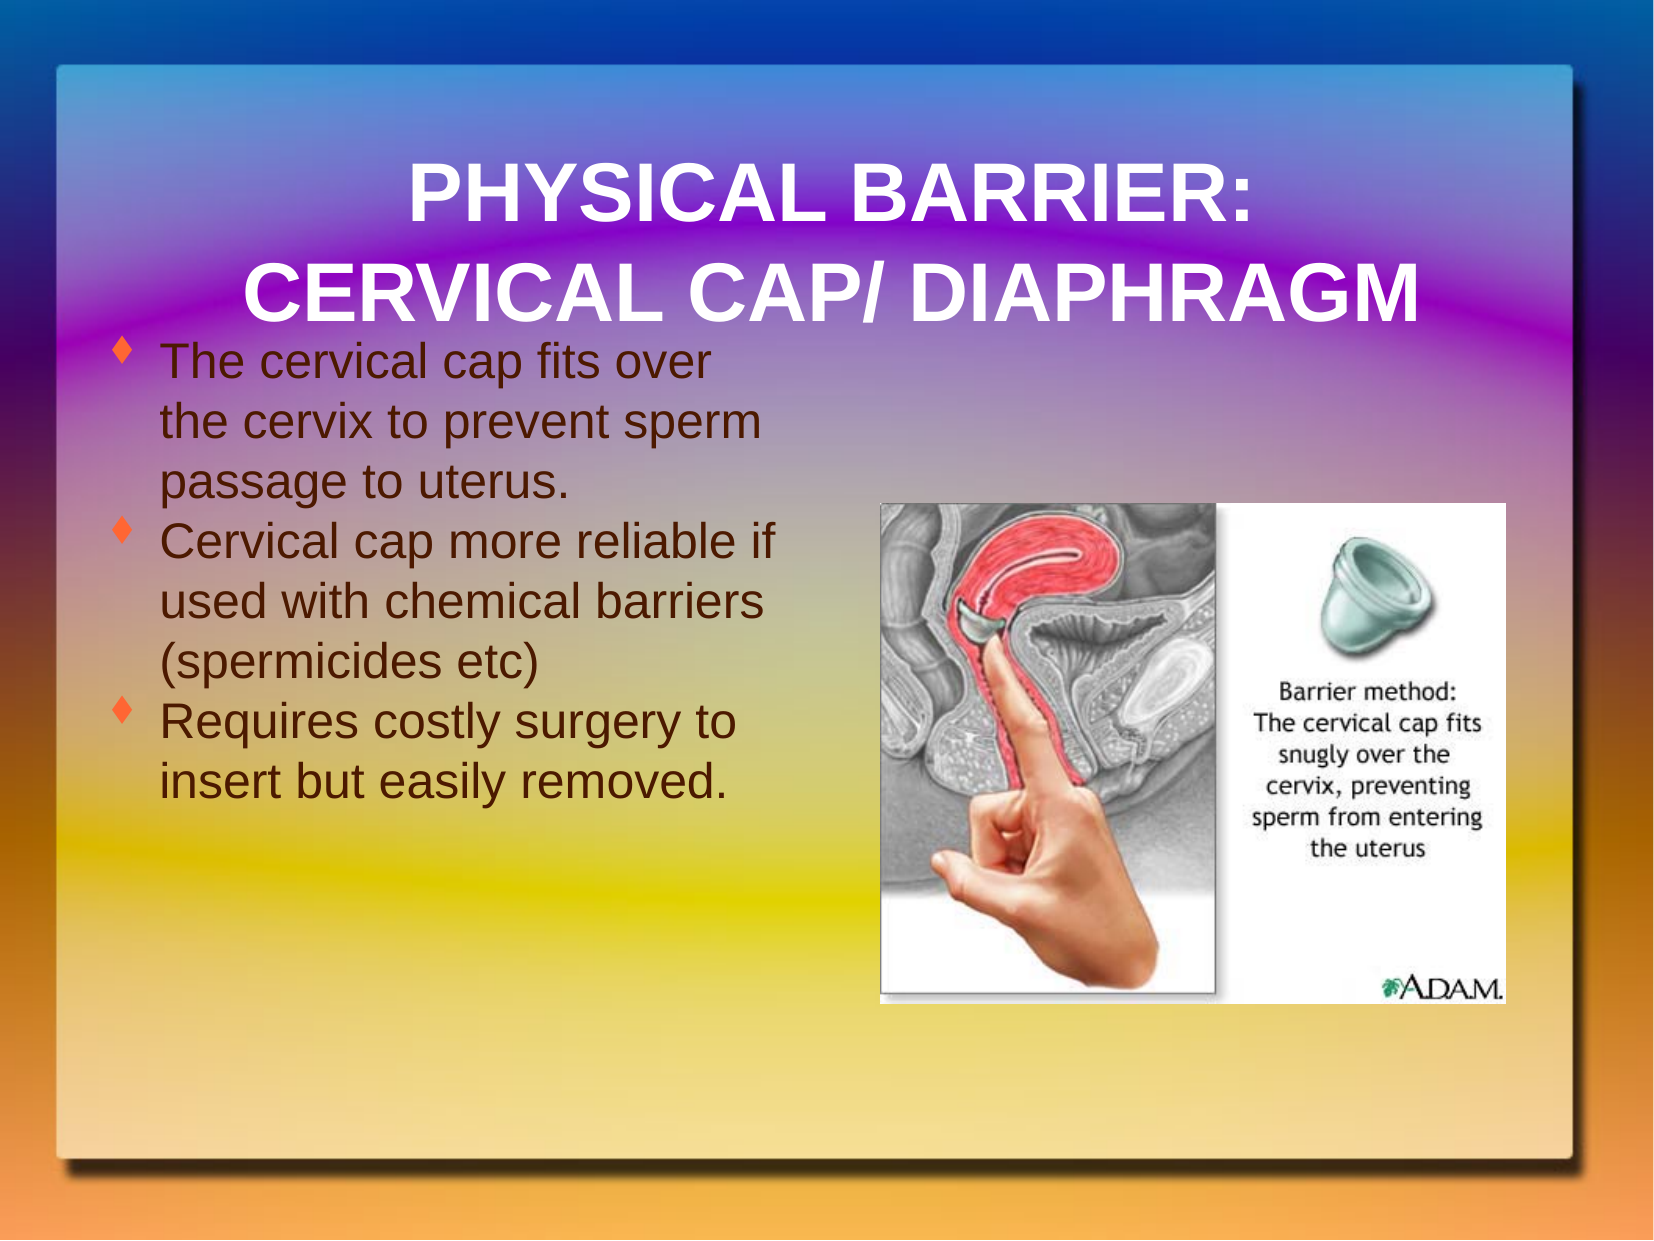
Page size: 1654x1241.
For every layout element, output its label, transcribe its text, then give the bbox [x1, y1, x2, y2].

picture [0, 0, 1654, 1240]
title PHYSICAL BARRIER: CERVICAL CAP/ DIAPHRAGM [126, 134, 1539, 342]
list The cervical cap fits over the cervix to prevent sperm passage to uterus. Cervical cap more reliable if used with chemical barriers (spermicides etc) Requires costly surgery to insert but easily removed. [88, 328, 778, 1182]
